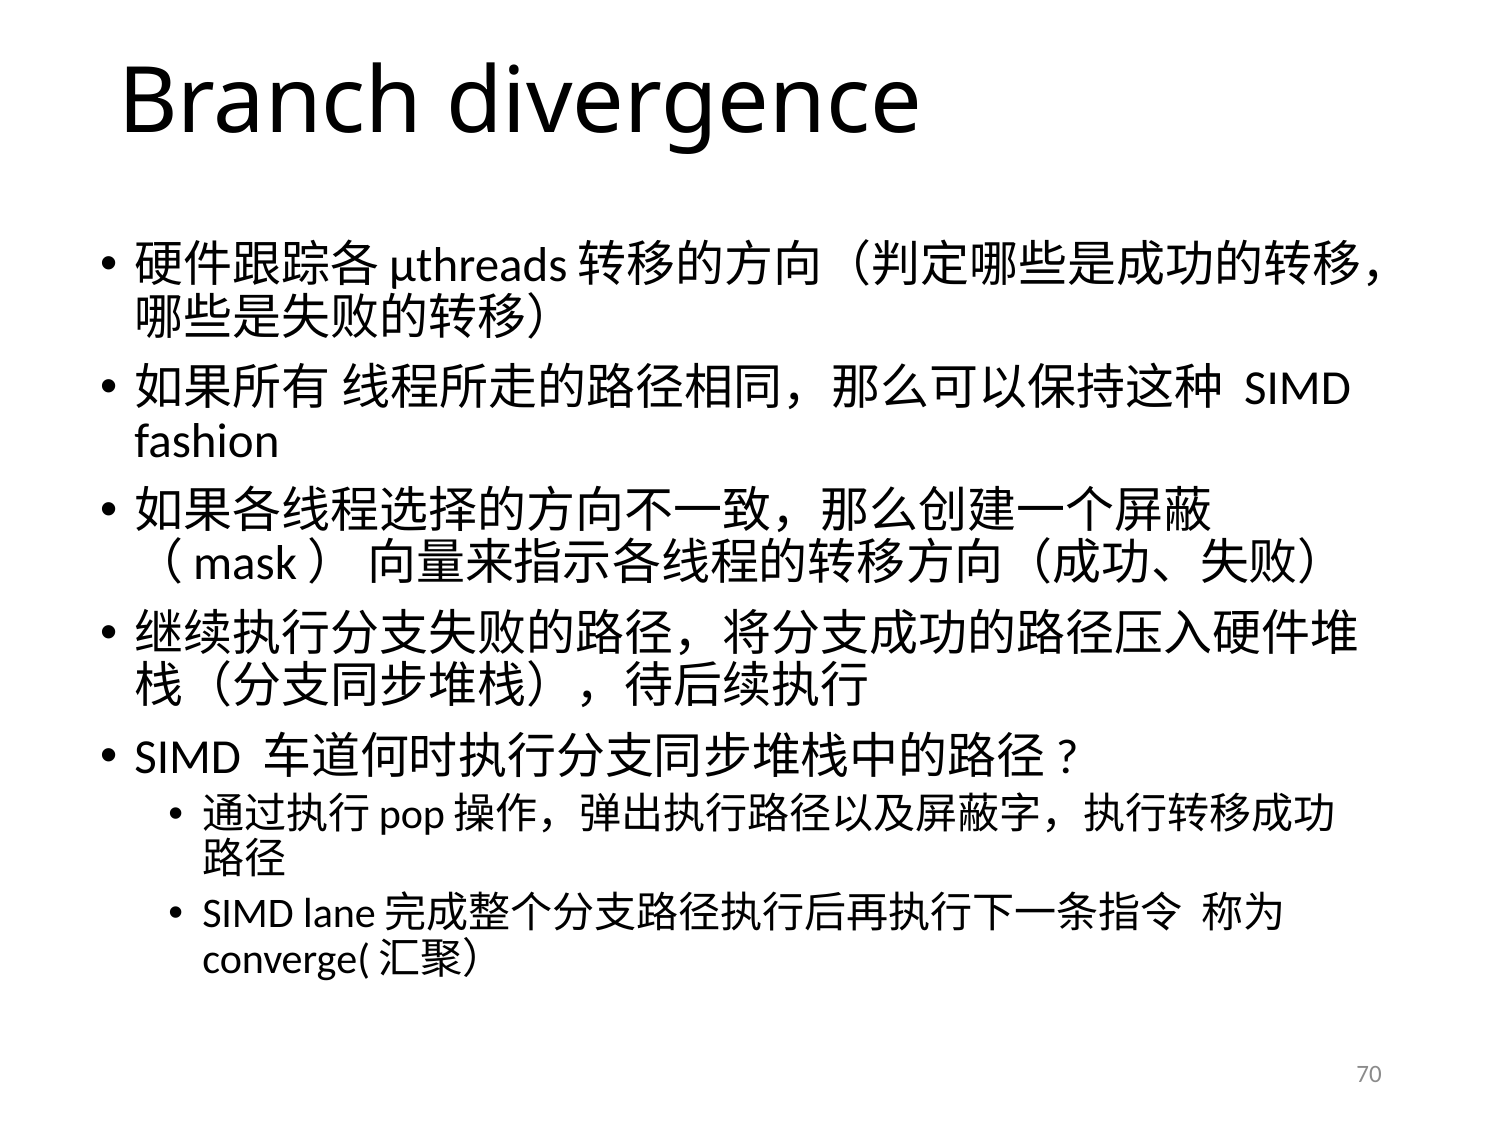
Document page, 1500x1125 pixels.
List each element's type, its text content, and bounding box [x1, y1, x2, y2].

slide_number 70 [1059, 1042, 1397, 1103]
list 硬件跟踪各µthreads转移的方向（判定哪些是成功的转移，哪些是失败的转移） 如果所有 线程所走的路径相同，那么可以保持这种 SIMD fashion 如果各线程选择的方向不一致，那么创建一个屏蔽（mask） 向量来指示各线程的转移方向（成功、失败） 继续执行分支失败的路径，将分支成功的路径压入硬件堆栈（分支同步堆栈），待后续执行 SIMD 车道何时执行分支同步堆栈中的路径? 通过执行pop操作，弹出执行路径以及屏蔽字，执行转移成功路径 SIMD lane完成整个分支路径执行后再执行下一条指令 称为converge(汇聚） [85, 231, 1379, 999]
title Branch divergence [103, 18, 1397, 188]
